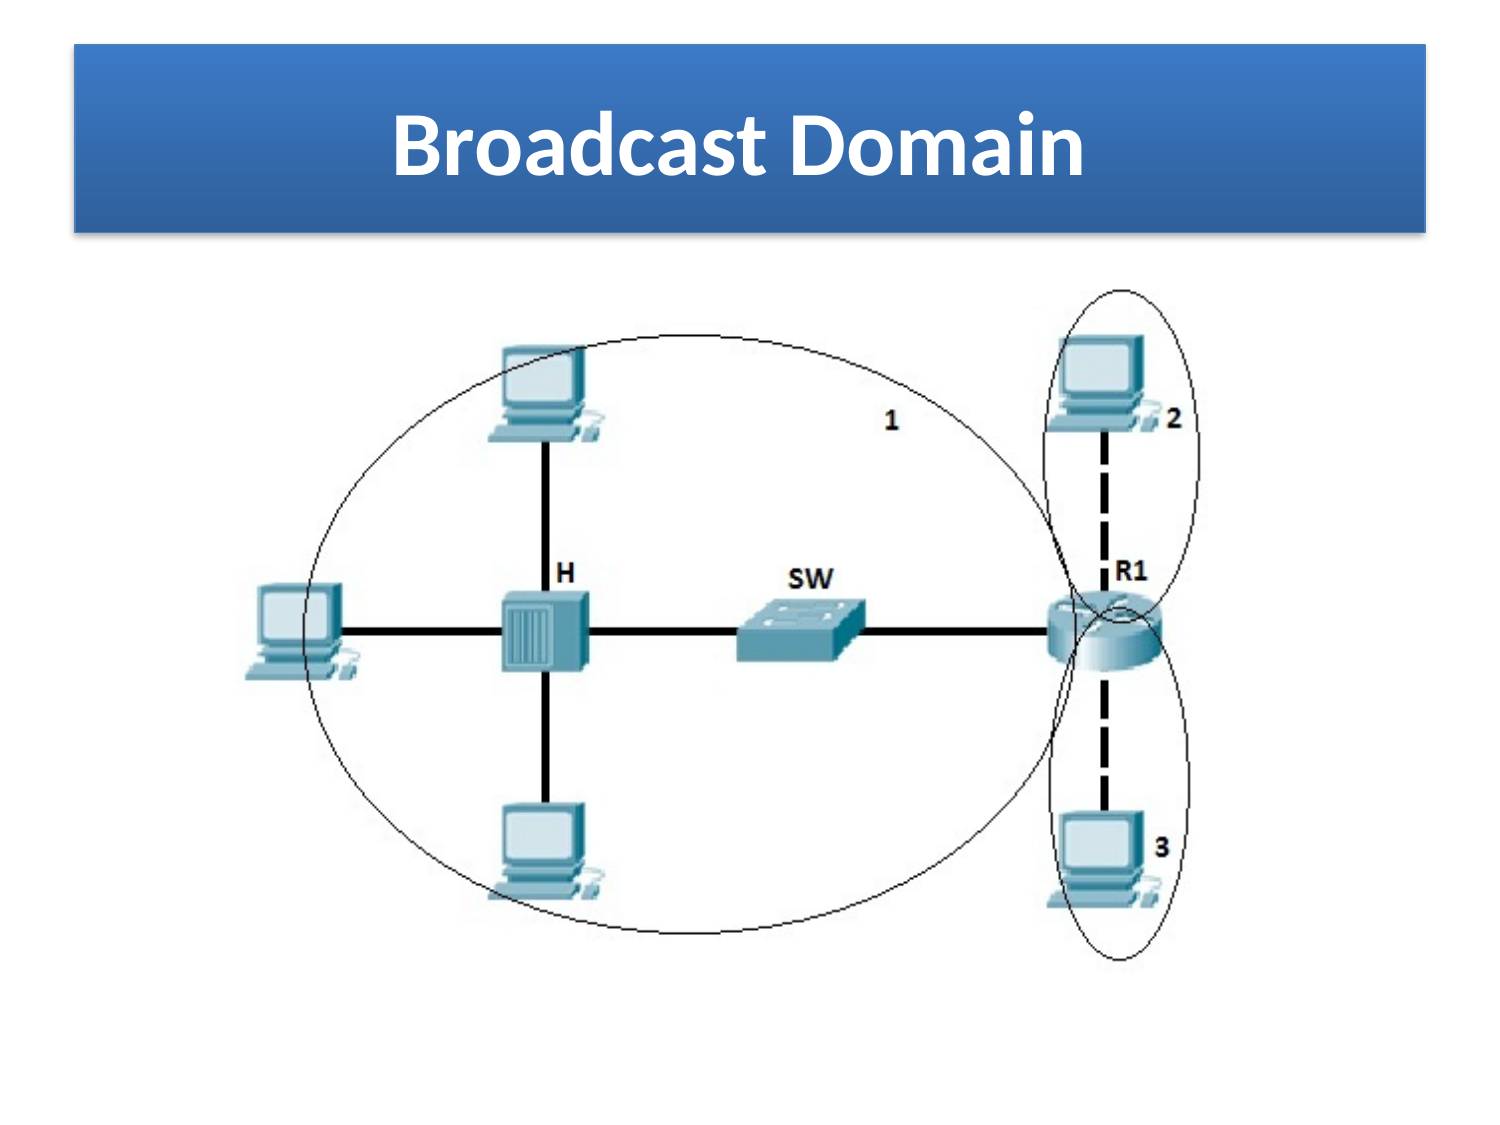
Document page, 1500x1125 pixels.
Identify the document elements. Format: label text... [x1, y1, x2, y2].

title Broadcast Domain [74, 44, 1426, 233]
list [174, 274, 1288, 1001]
